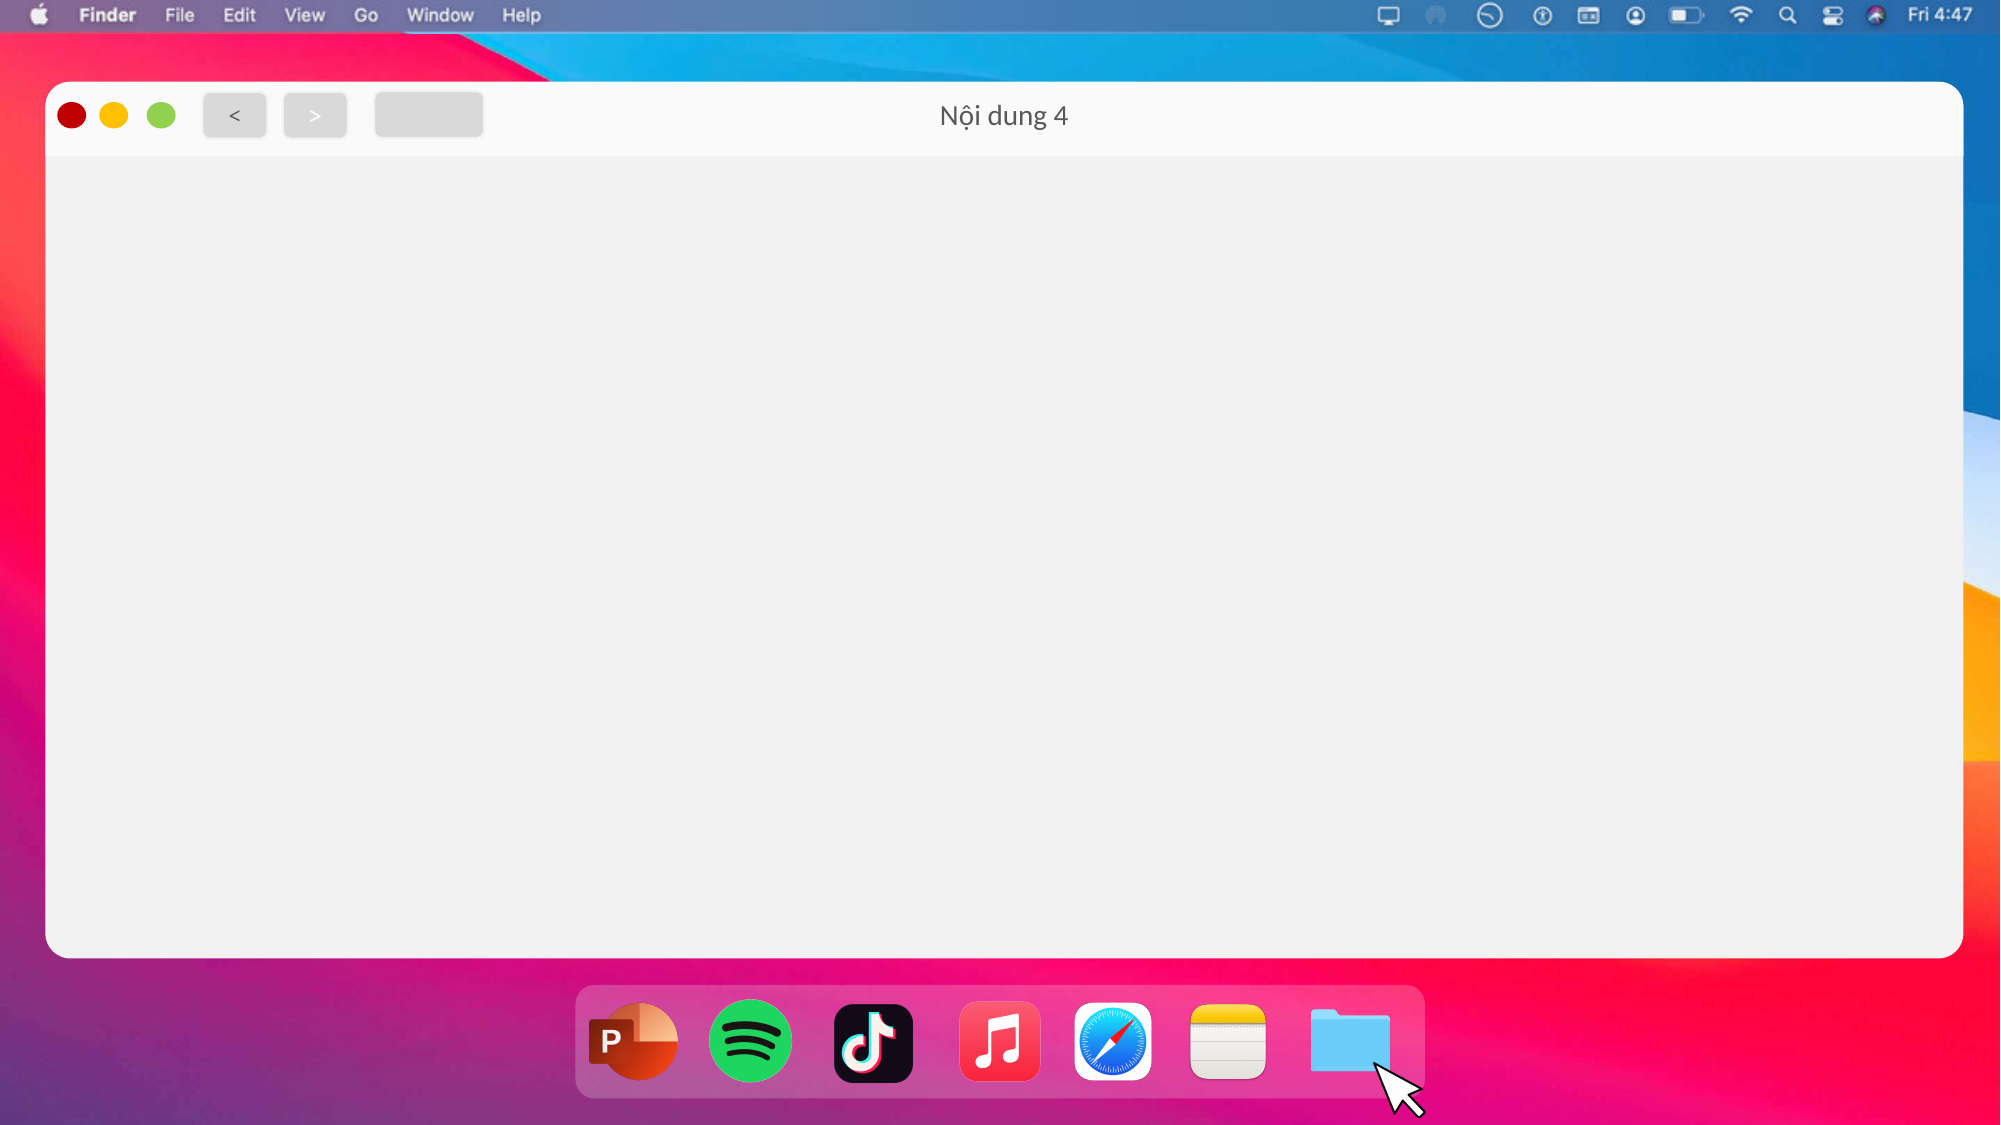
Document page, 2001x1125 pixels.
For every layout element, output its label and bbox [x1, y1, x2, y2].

text_box [575, 984, 1425, 1099]
text_box [45, 81, 1964, 959]
picture [0, 0, 2000, 1125]
